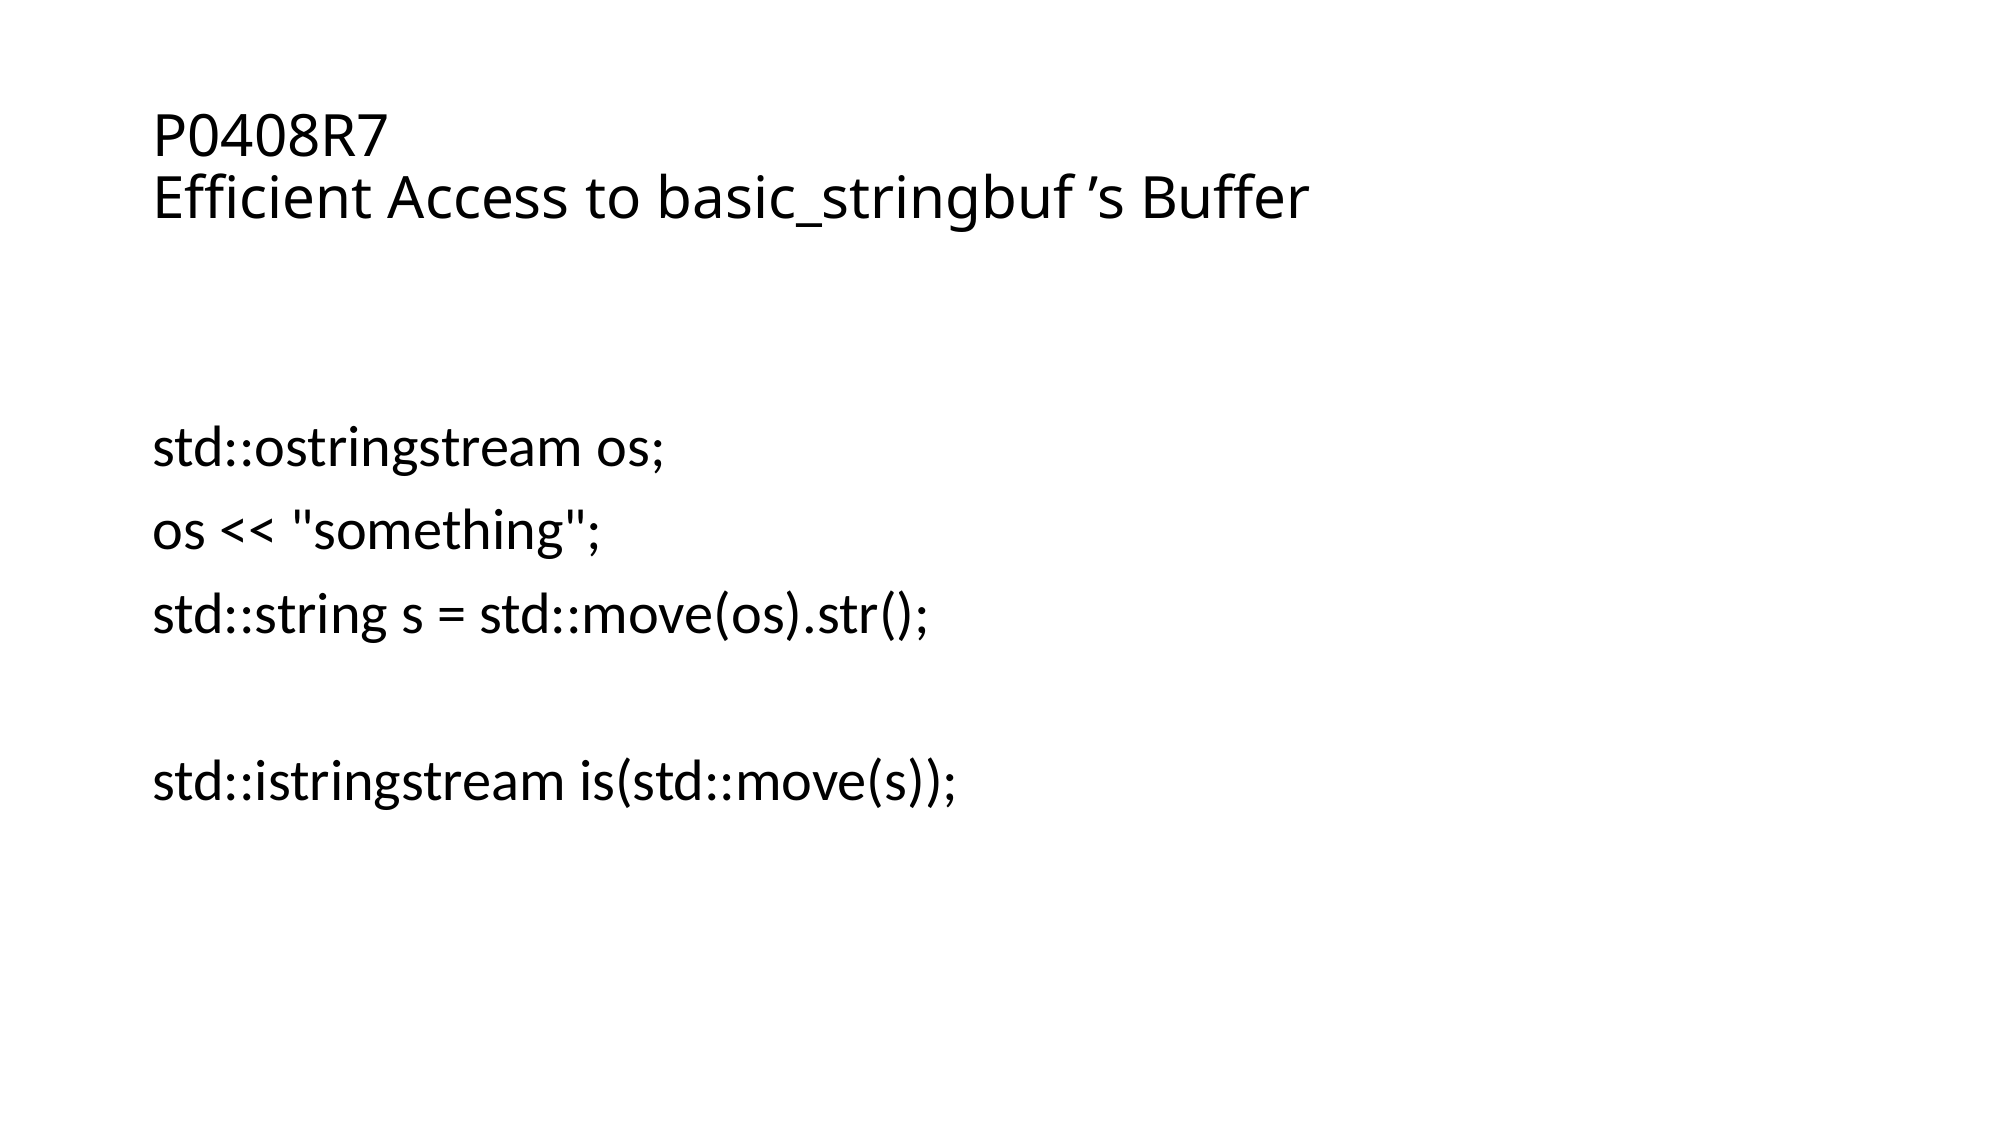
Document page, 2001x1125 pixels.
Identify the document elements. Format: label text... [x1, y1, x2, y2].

list std::ostringstream os; os << "something"; std::string s = std::move(os).str(); std::istringstream is(std::move(s)); [137, 299, 1863, 1014]
title P0408R7 Efficient Access to basic_stringbuf ’s Buffer [137, 59, 1863, 278]
